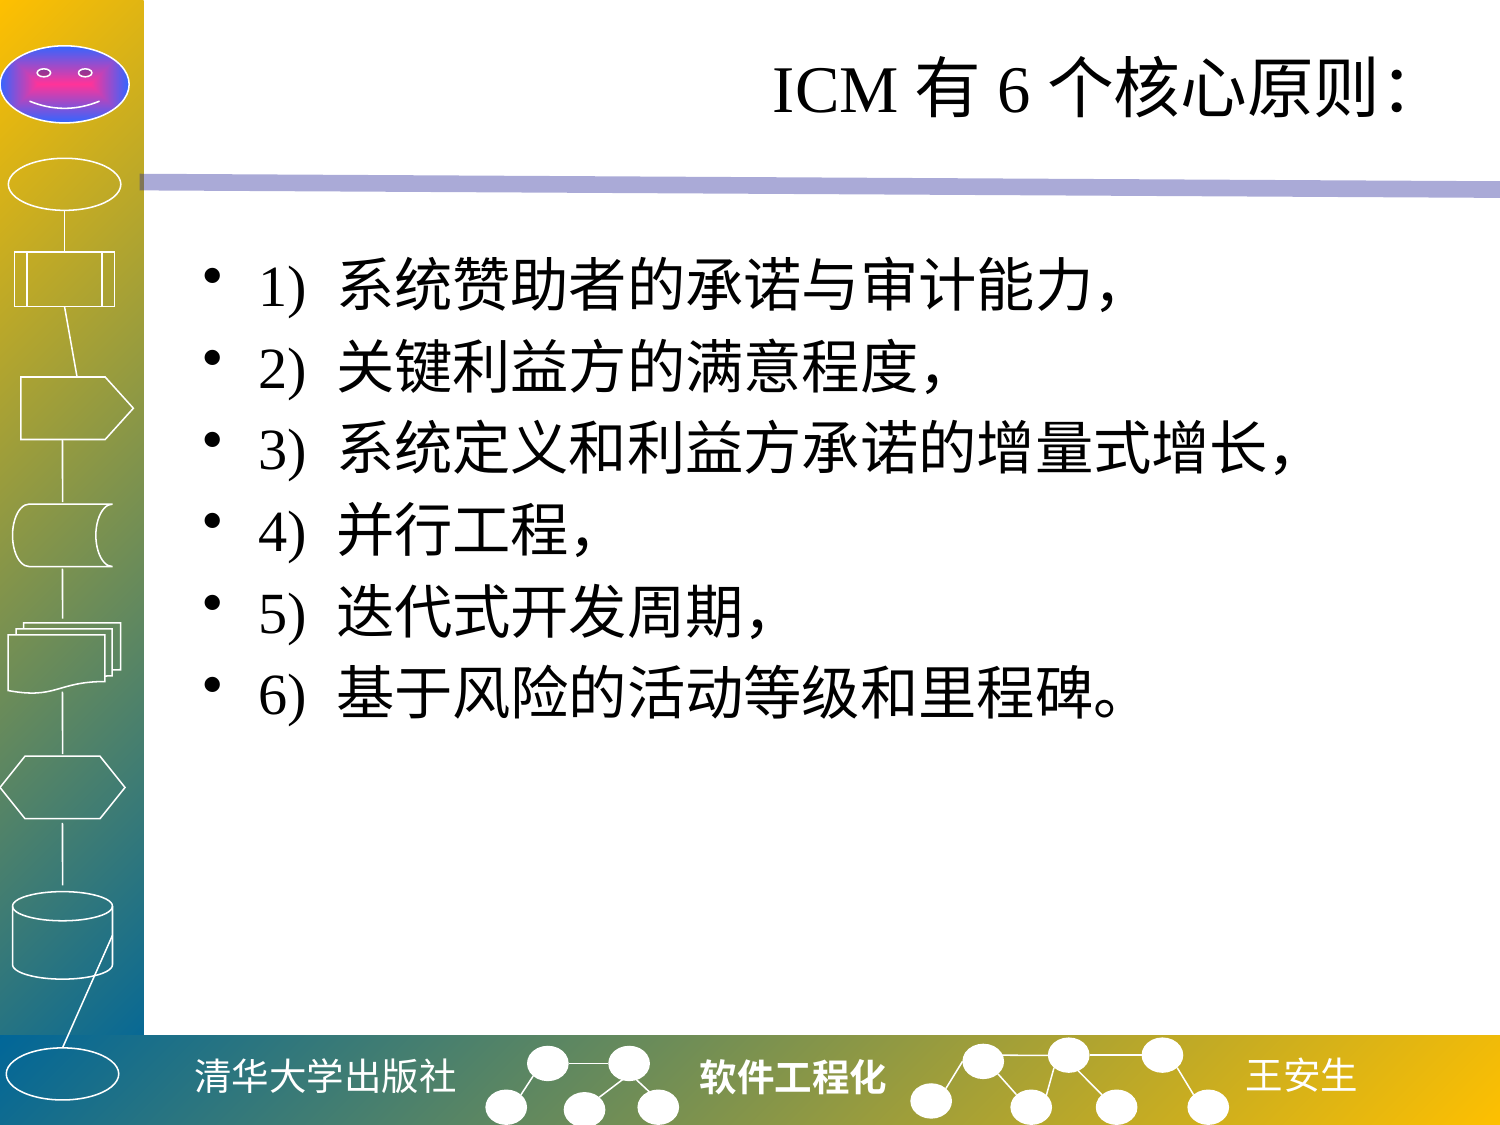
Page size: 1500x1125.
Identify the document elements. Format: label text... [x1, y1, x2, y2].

title ICM有6个核心原则： [187, 24, 1463, 147]
list 1) 系统赞助者的承诺与审计能力， 2) 关键利益方的满意程度， 3) 系统定义和利益方承诺的增量式增长， 4) 并行工程， 5) 迭代式开发周期， 6) 基于风险的活动等级和里程碑。 [187, 240, 1476, 906]
